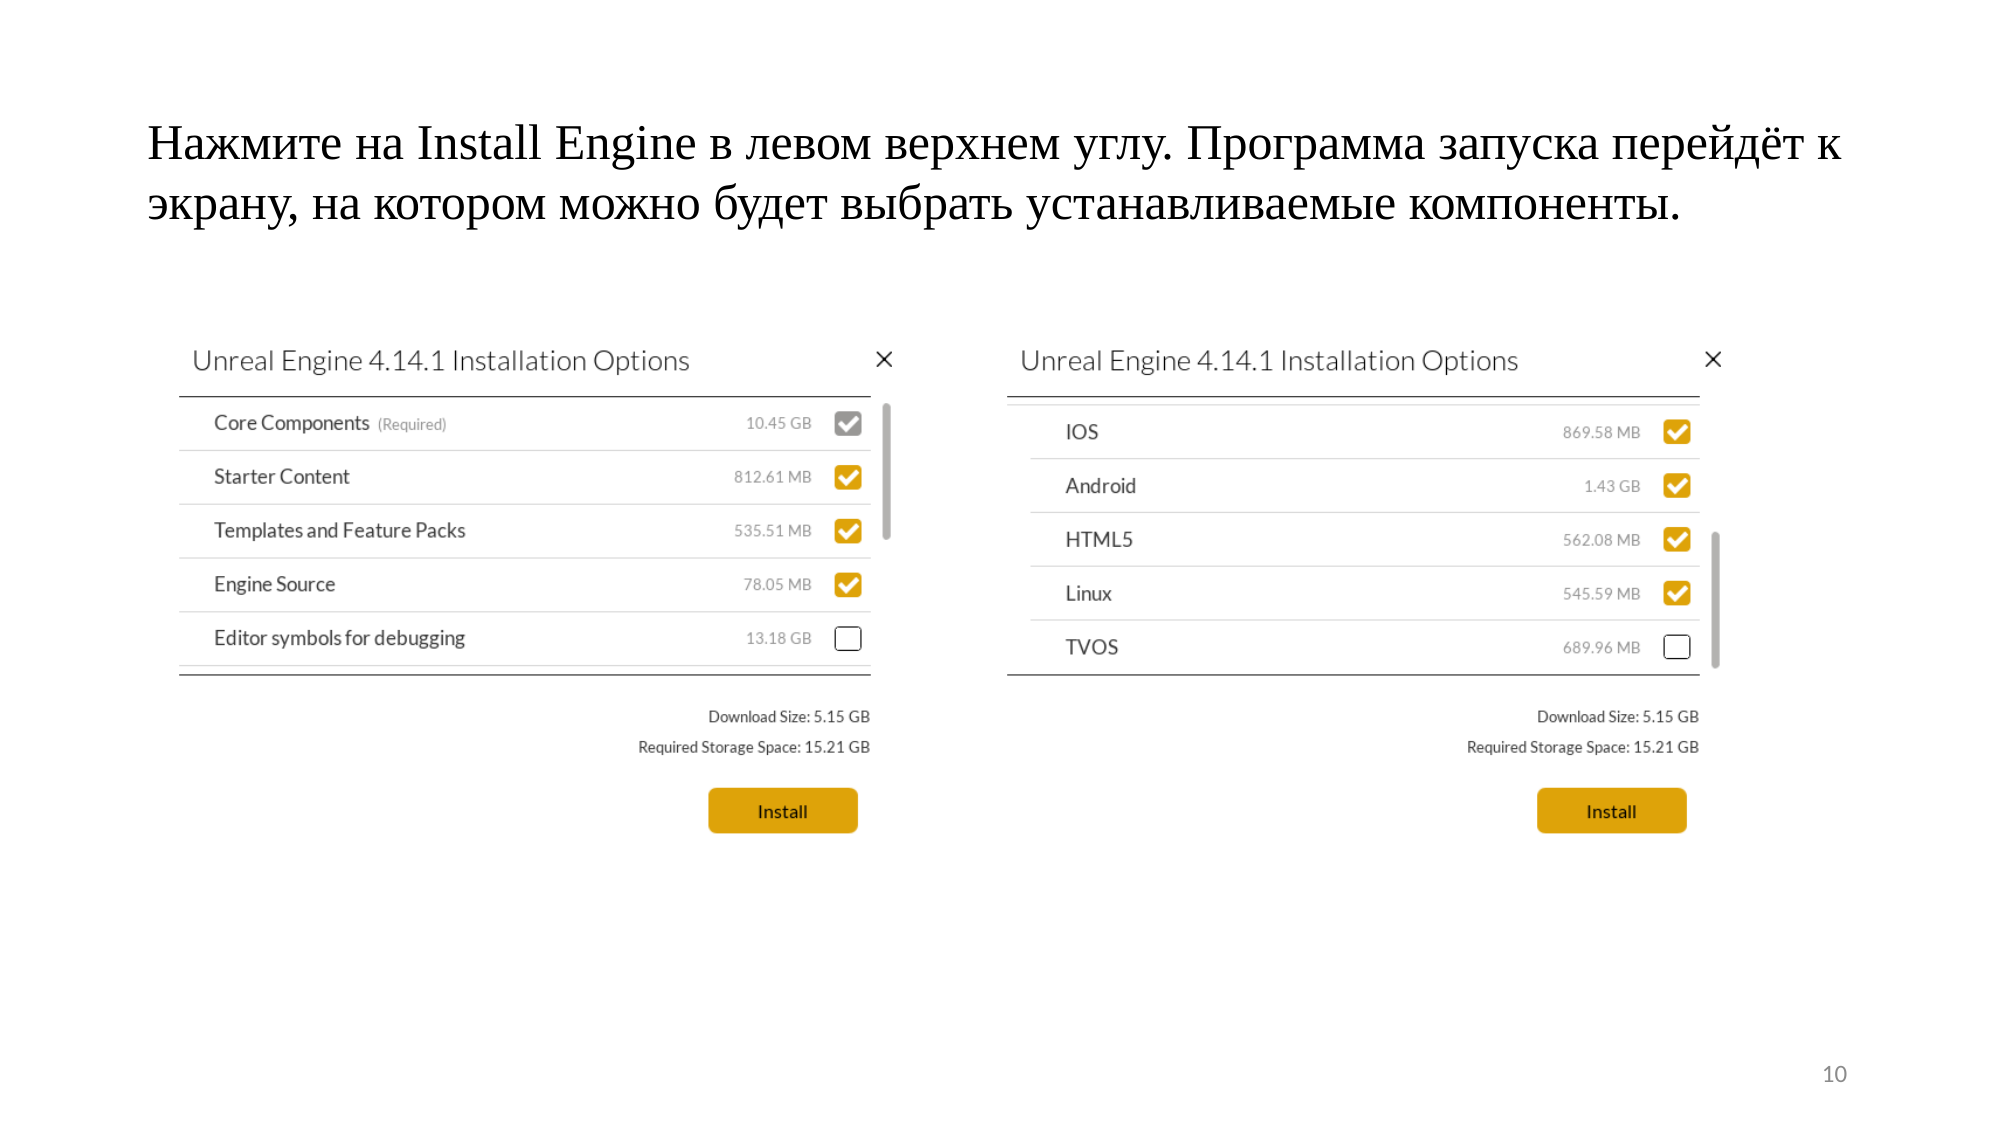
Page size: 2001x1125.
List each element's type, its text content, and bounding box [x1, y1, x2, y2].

slide_number 10 [1412, 1042, 1863, 1103]
list Нажмите на Install Engine в левом верхнем углу. Программа запуска перейдёт к экрану, на котором можно будет выбрать устанавливаемые компоненты. [132, 102, 1858, 1014]
picture [164, 326, 906, 851]
picture [992, 326, 1735, 851]
